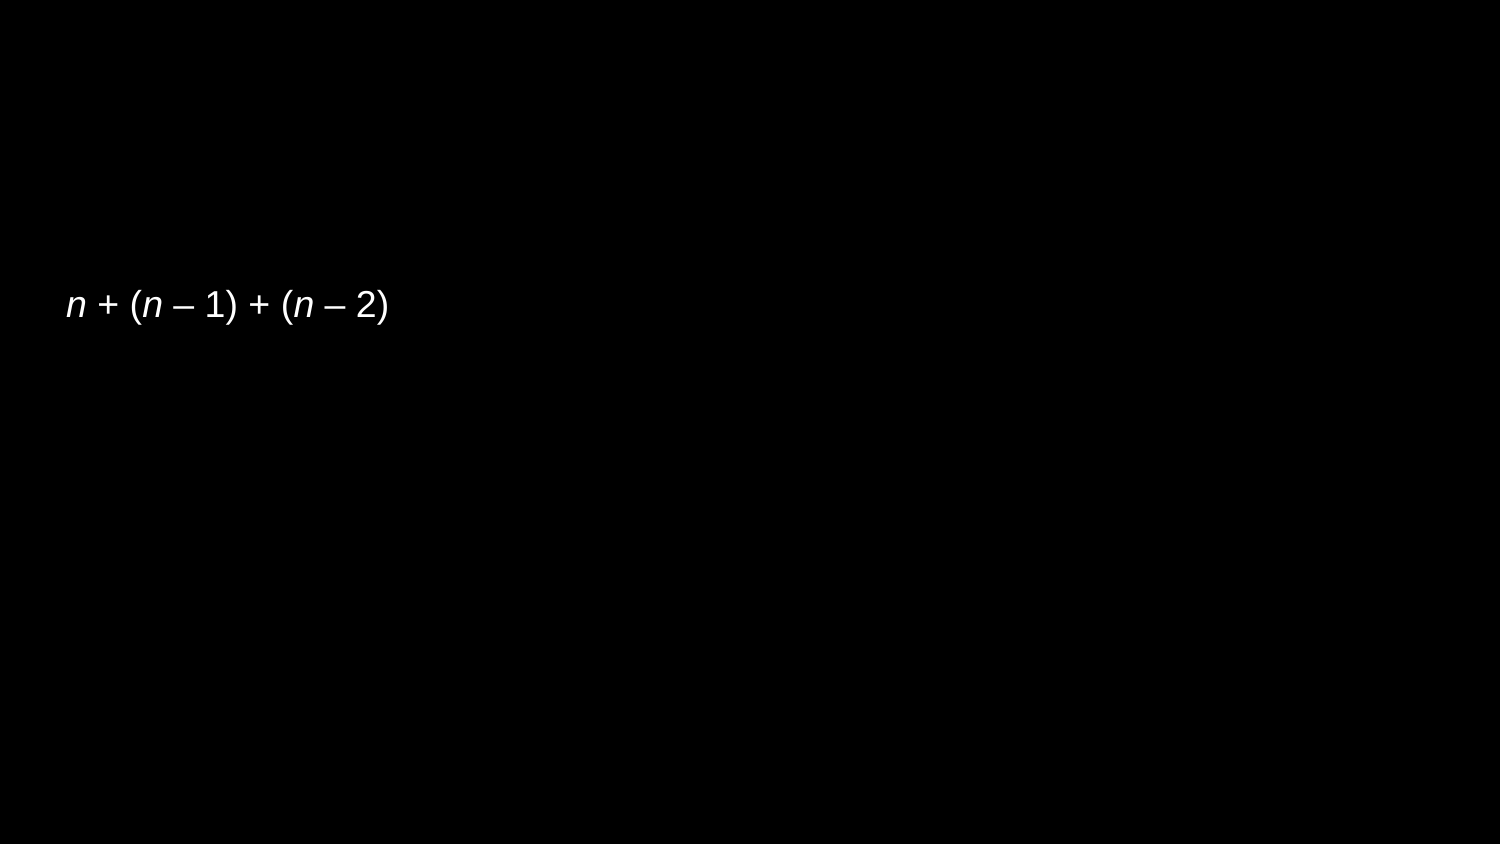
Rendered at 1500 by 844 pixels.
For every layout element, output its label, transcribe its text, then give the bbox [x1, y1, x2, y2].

list n + (n – 1) + (n – 2) [51, 189, 1449, 750]
